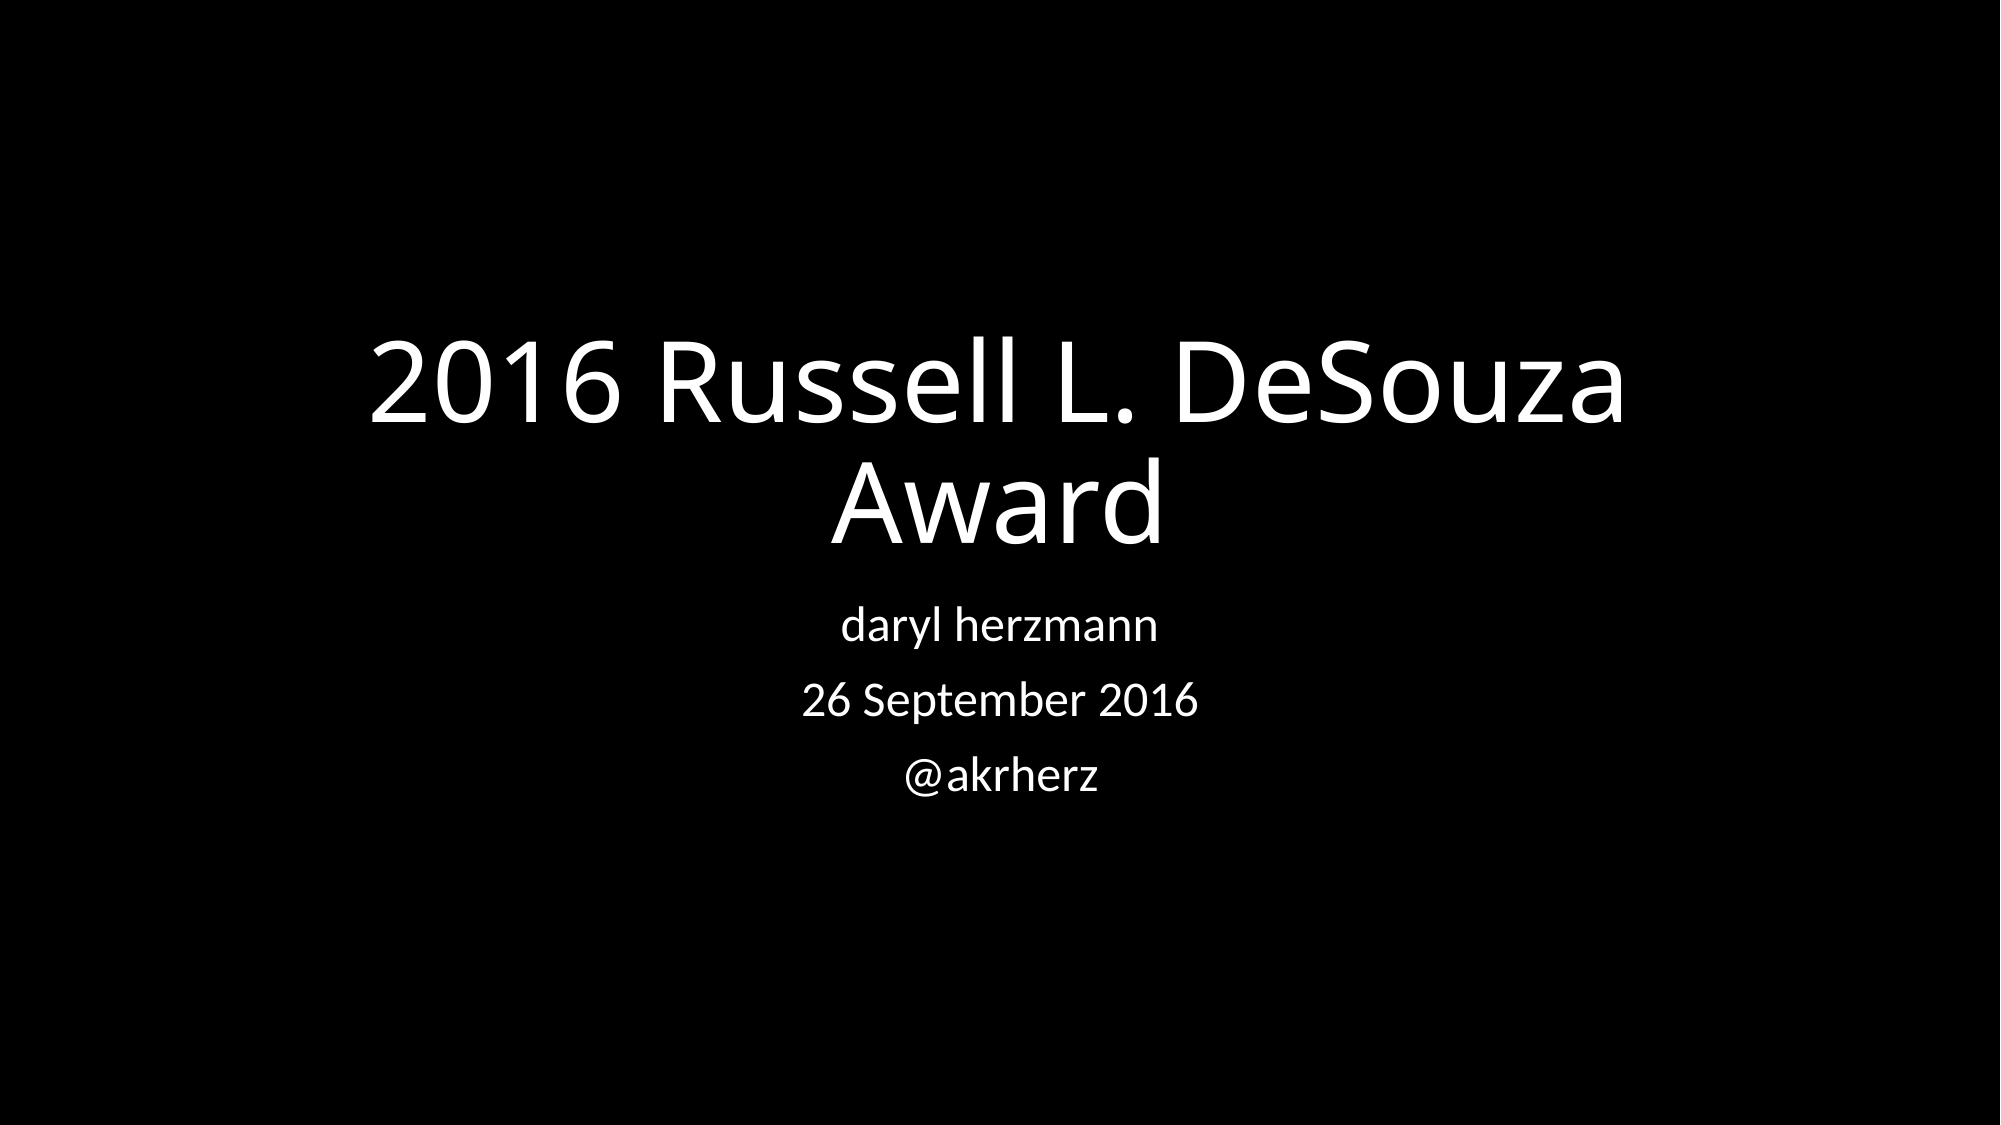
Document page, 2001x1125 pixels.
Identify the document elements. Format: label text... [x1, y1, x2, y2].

title 2016 Russell L. DeSouza Award [249, 184, 1750, 576]
subtitle daryl herzmann 26 September 2016 @akrherz [249, 590, 1750, 863]
